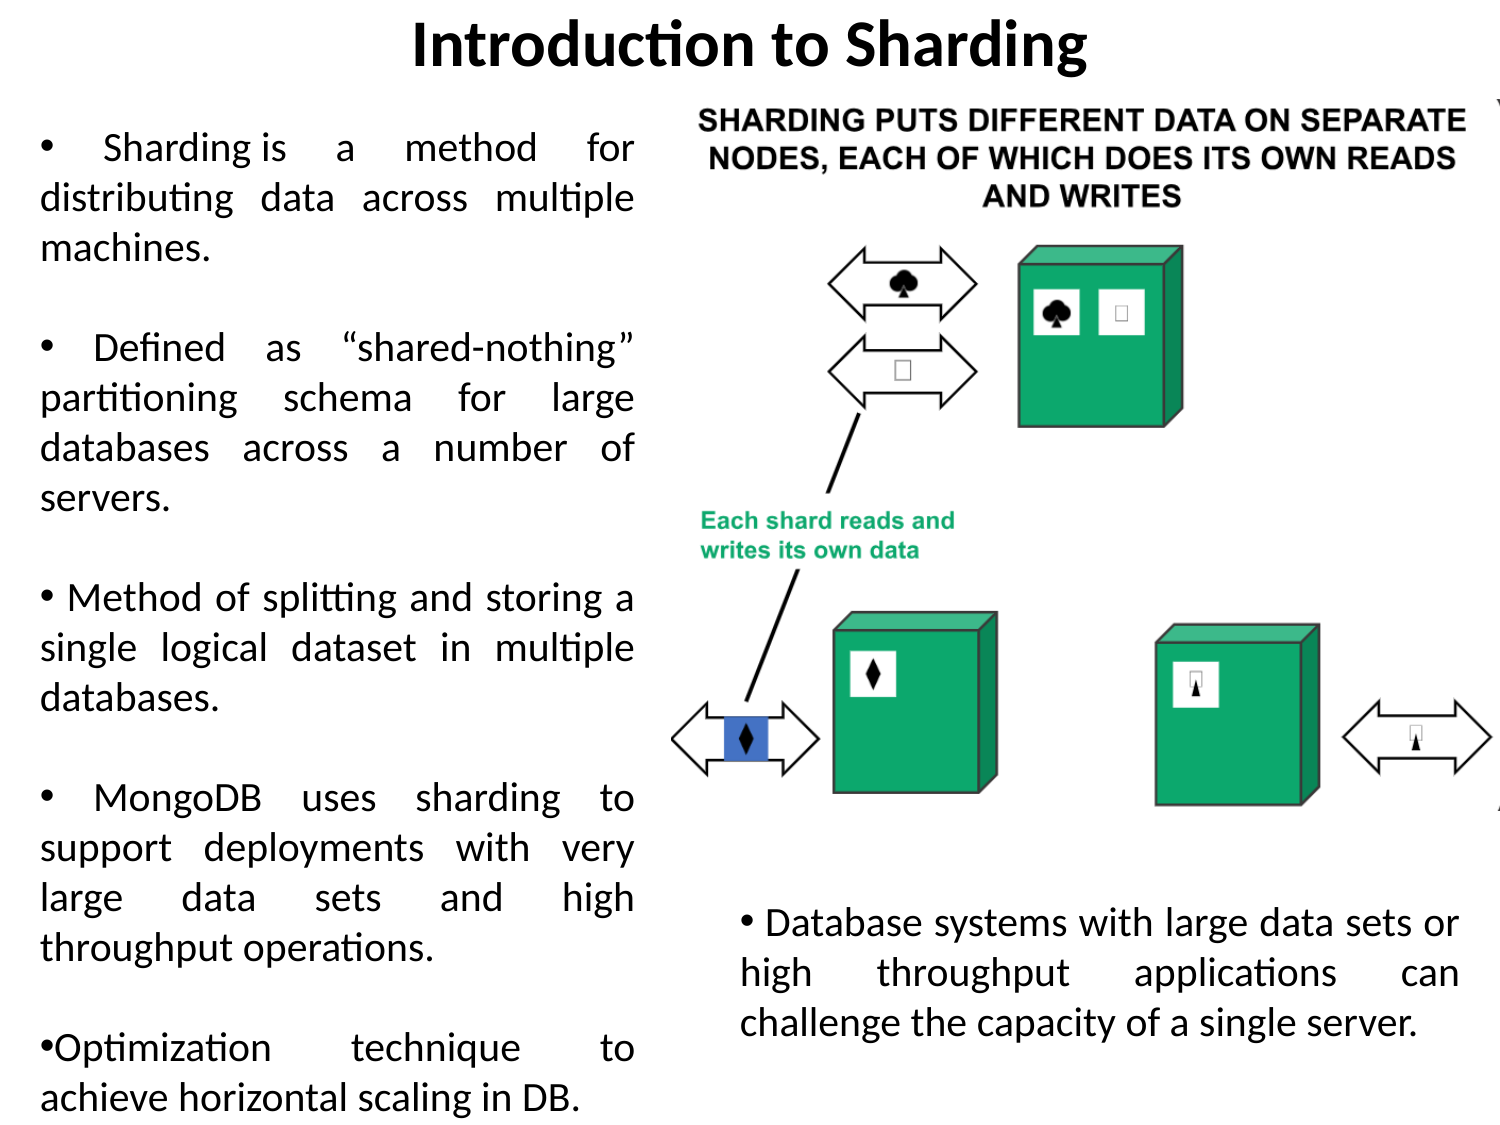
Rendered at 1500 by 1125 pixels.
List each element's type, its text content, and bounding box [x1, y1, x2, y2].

title Introduction to Sharding [24, 0, 1475, 100]
text_box Sharding is a method for distributing data across multiple machines. Defined as “shared-nothing” partitioning schema for large databases across a number of servers. Method of splitting and storing a single logical dataset in multiple databases. MongoDB uses sharding to support deployments with very large data sets and high throughput operations. Optimization technique to achieve horizontal scaling in DB. [24, 112, 650, 1125]
picture [671, 99, 1500, 811]
text_box Database systems with large data sets or high throughput applications can challenge the capacity of a single server. [724, 887, 1475, 1053]
